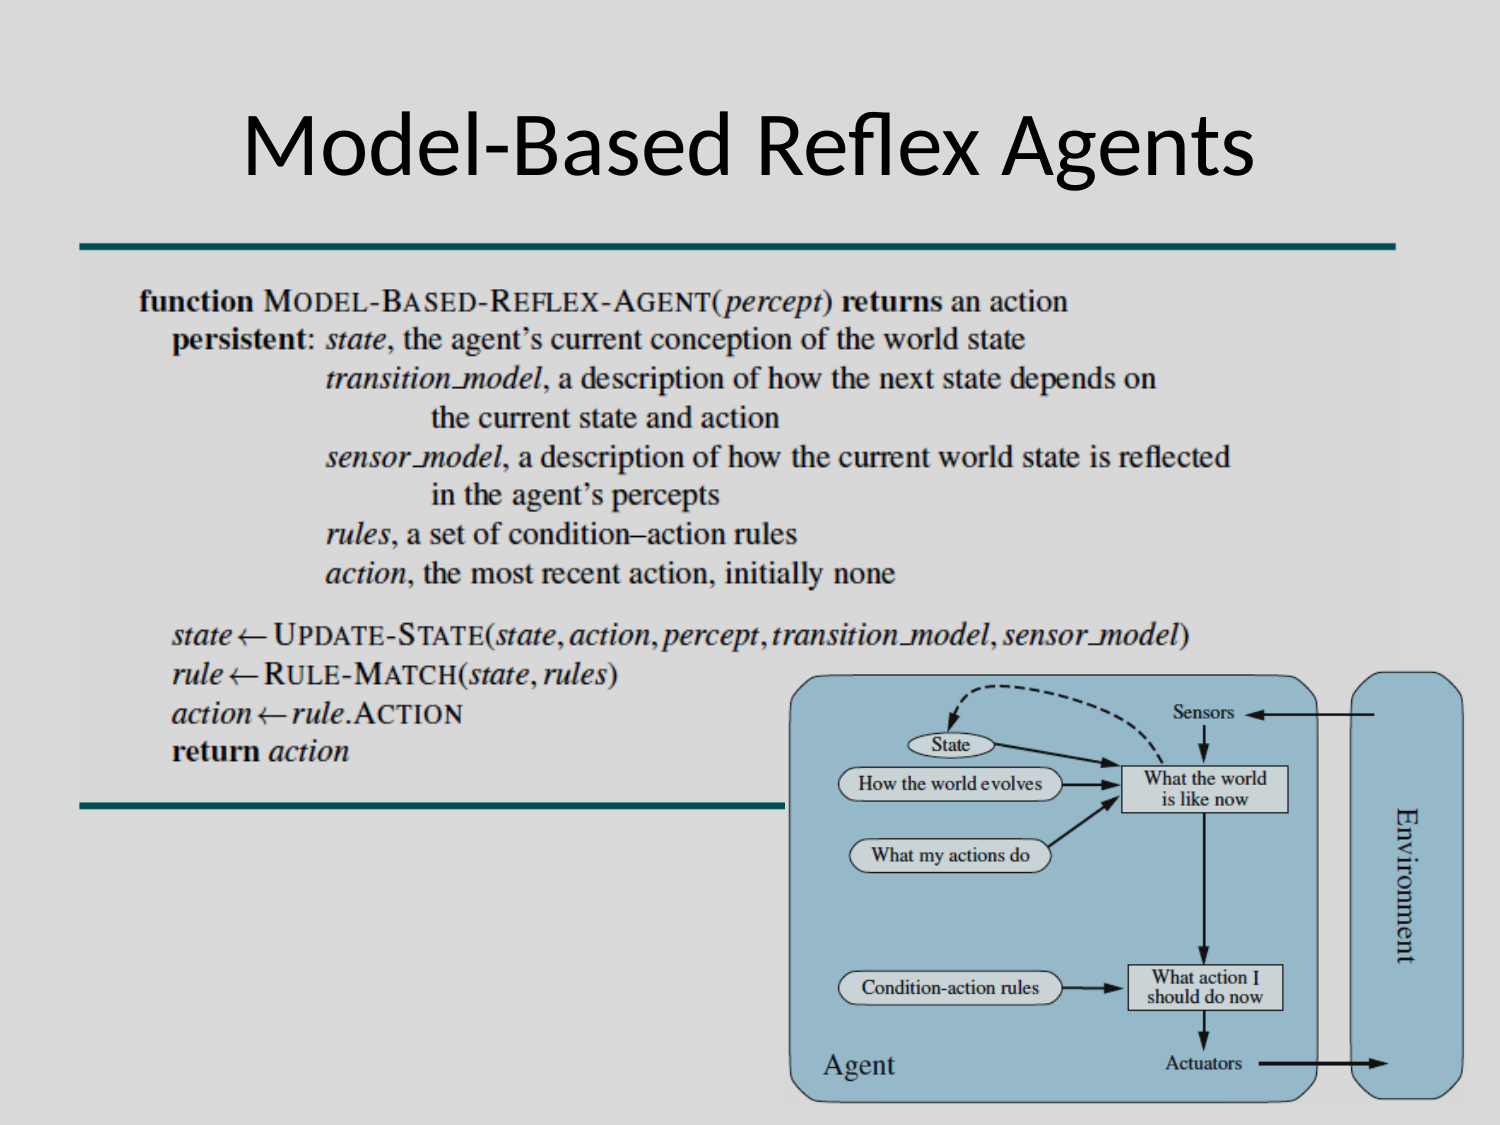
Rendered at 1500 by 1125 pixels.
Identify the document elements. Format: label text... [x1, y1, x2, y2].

picture [78, 234, 1469, 1107]
title Model-Based Reflex Agents [75, 45, 1425, 233]
